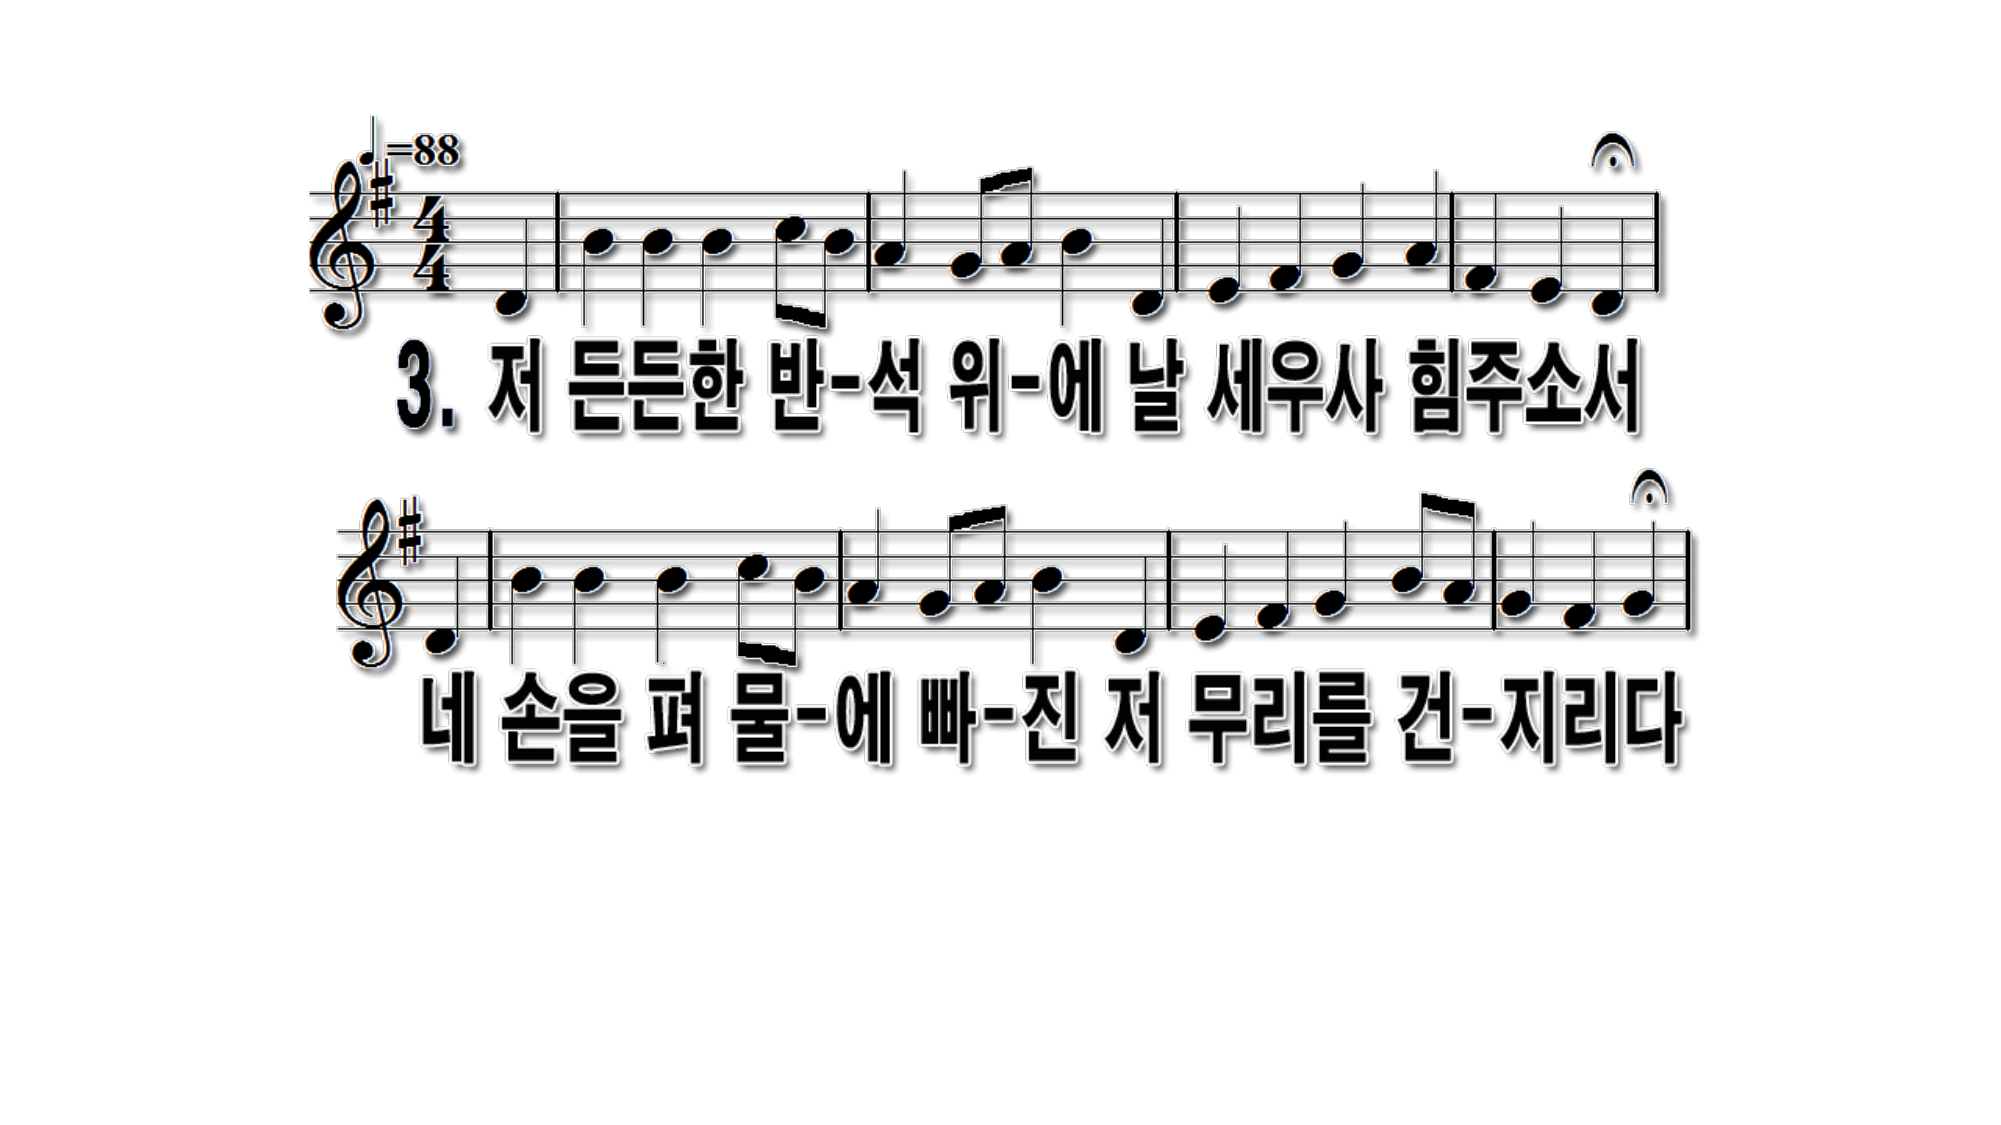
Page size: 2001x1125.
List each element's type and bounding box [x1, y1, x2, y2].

picture [249, 0, 1750, 835]
